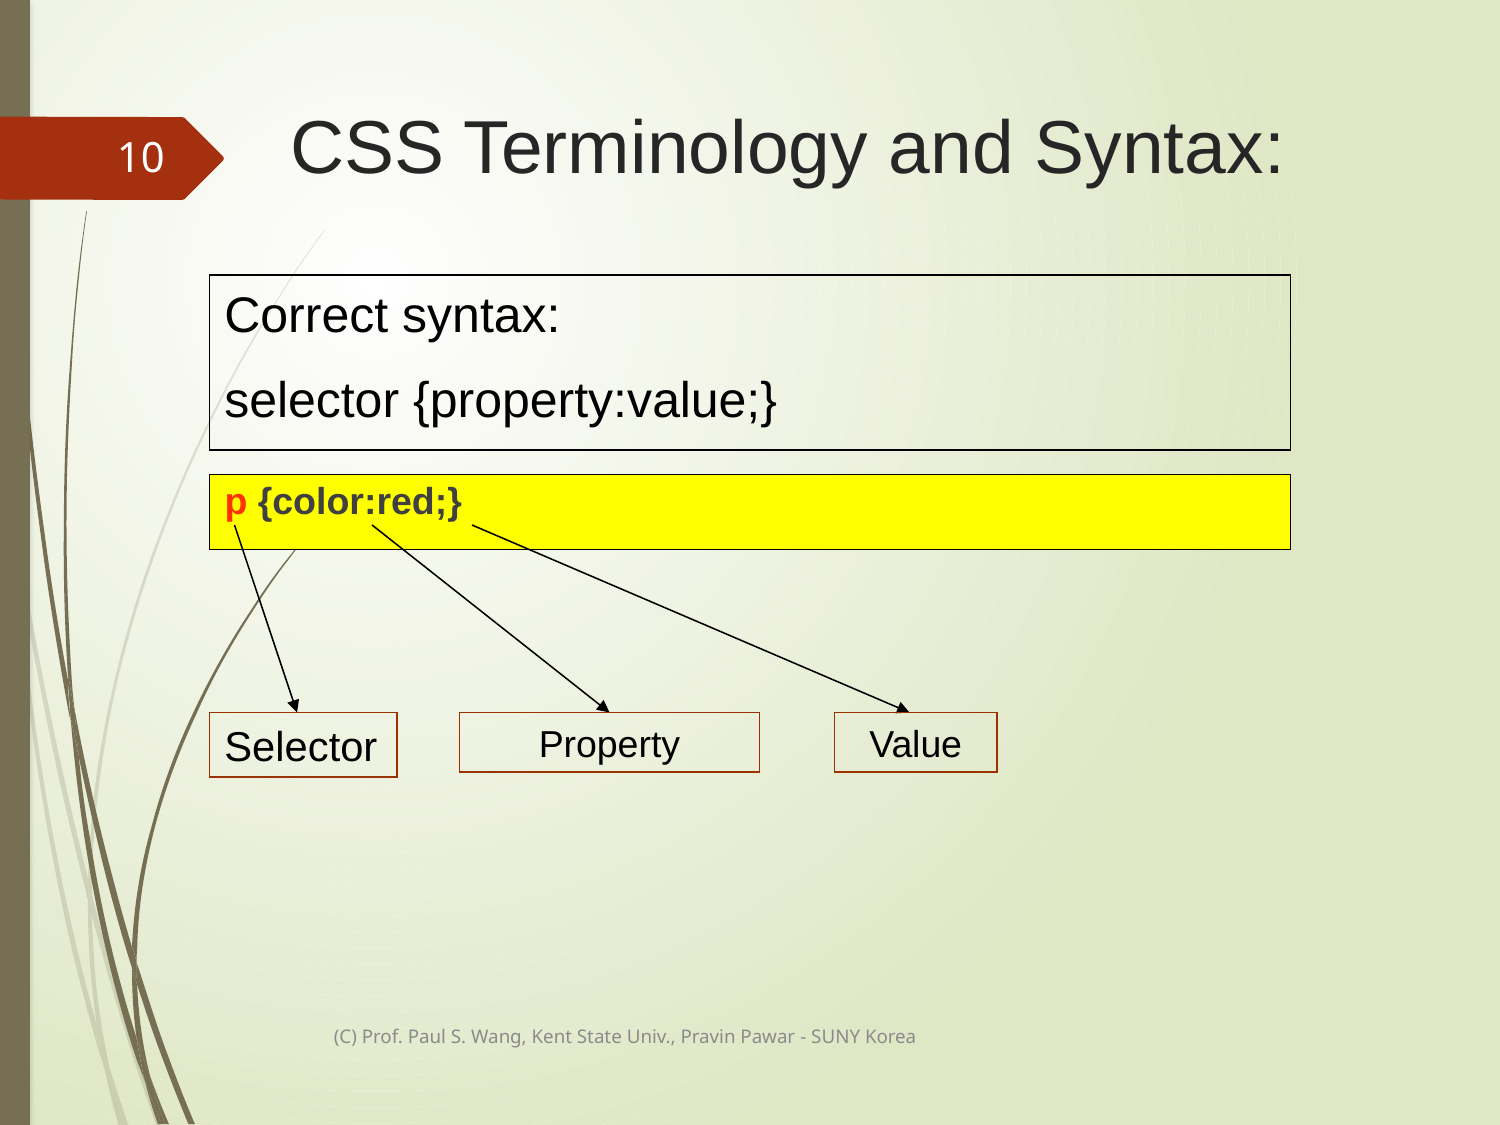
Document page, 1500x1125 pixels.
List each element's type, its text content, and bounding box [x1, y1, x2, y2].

text_box Property [459, 712, 760, 773]
text_box [234, 524, 299, 712]
title CSS Terminology and Syntax: [275, 91, 1356, 302]
slide_number 10 [83, 129, 180, 190]
list p {color:red;} [209, 474, 1291, 550]
text_box Value [834, 712, 997, 773]
text_box [471, 524, 910, 712]
text_box [371, 524, 610, 712]
text_box Selector [209, 712, 397, 778]
text_box Correct syntax: selector {property:value;} [209, 275, 1291, 450]
footer (C) Prof. Paul S. Wang, Kent State Univ., Pravin Pawar - SUNY Korea [318, 1006, 1257, 1067]
